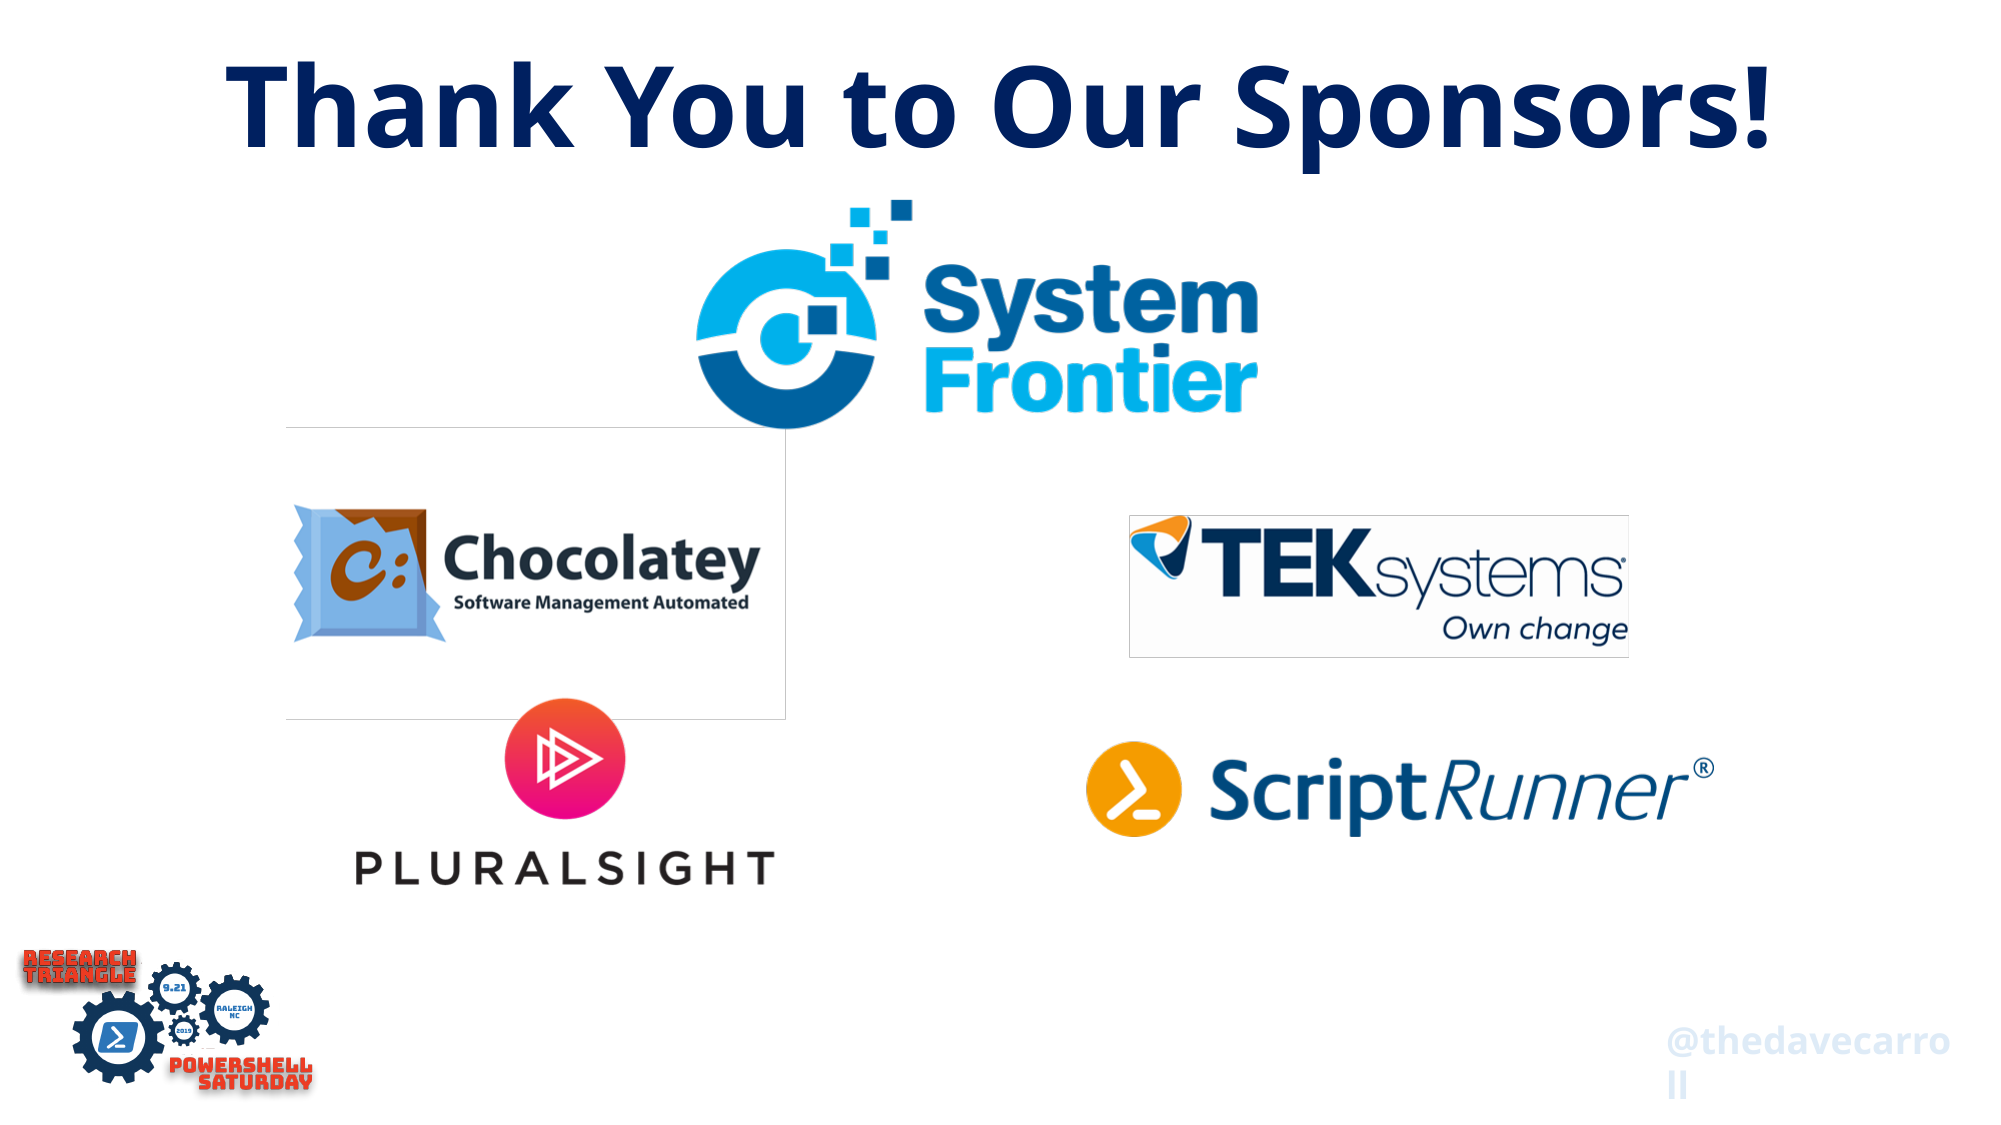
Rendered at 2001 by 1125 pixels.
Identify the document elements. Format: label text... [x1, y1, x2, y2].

picture [286, 187, 1714, 938]
title Thank You to Our Sponsors! [137, 2, 1863, 220]
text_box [0, 947, 2000, 1125]
